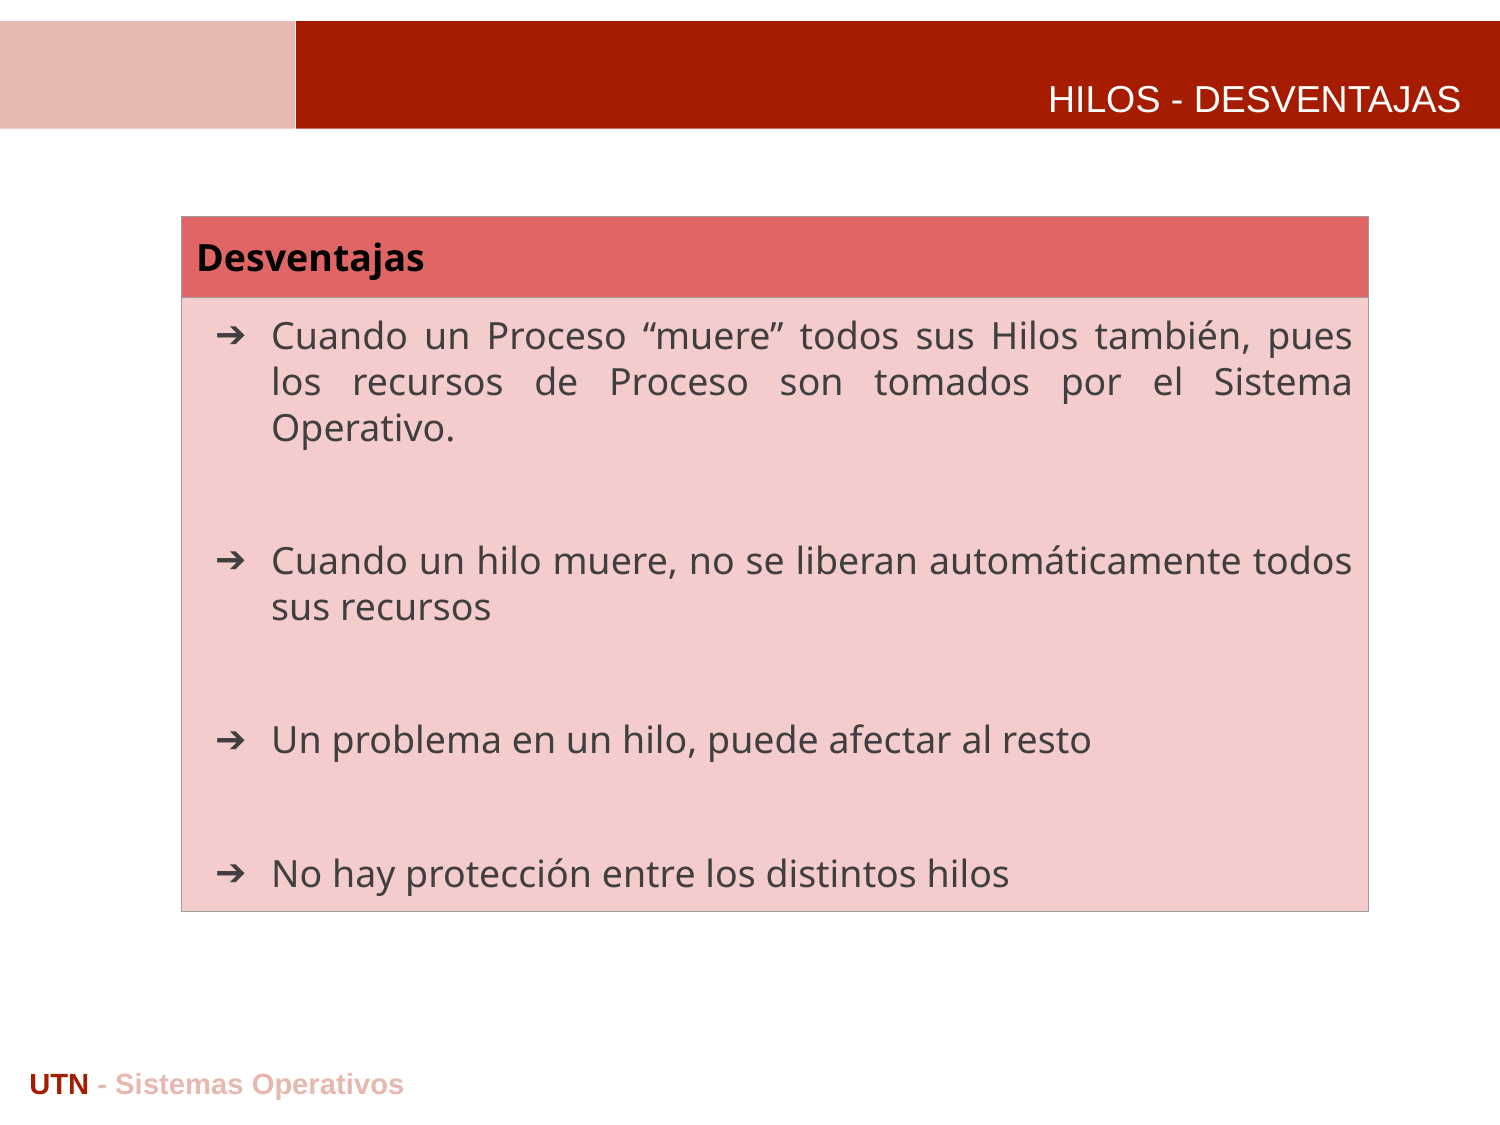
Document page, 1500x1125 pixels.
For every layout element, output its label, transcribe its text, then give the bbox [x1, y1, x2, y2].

text_box [0, 21, 296, 129]
table_header Desventajas [182, 217, 1368, 297]
text_box UTN - Sistemas Operativos [14, 1050, 1486, 1116]
table_cell Cuando un Proceso “muere” todos sus Hilos también, pues los recursos de Proceso son tomados por el Sistema Operativo. Cuando un hilo muere, no se liberan automáticamente todos sus recursos Un problema en un hilo, puede afectar al resto No hay protección entre los distintos hilos [182, 298, 1368, 911]
title HILOS - DESVENTAJAS [201, 59, 1477, 135]
text_box [296, 21, 1500, 129]
